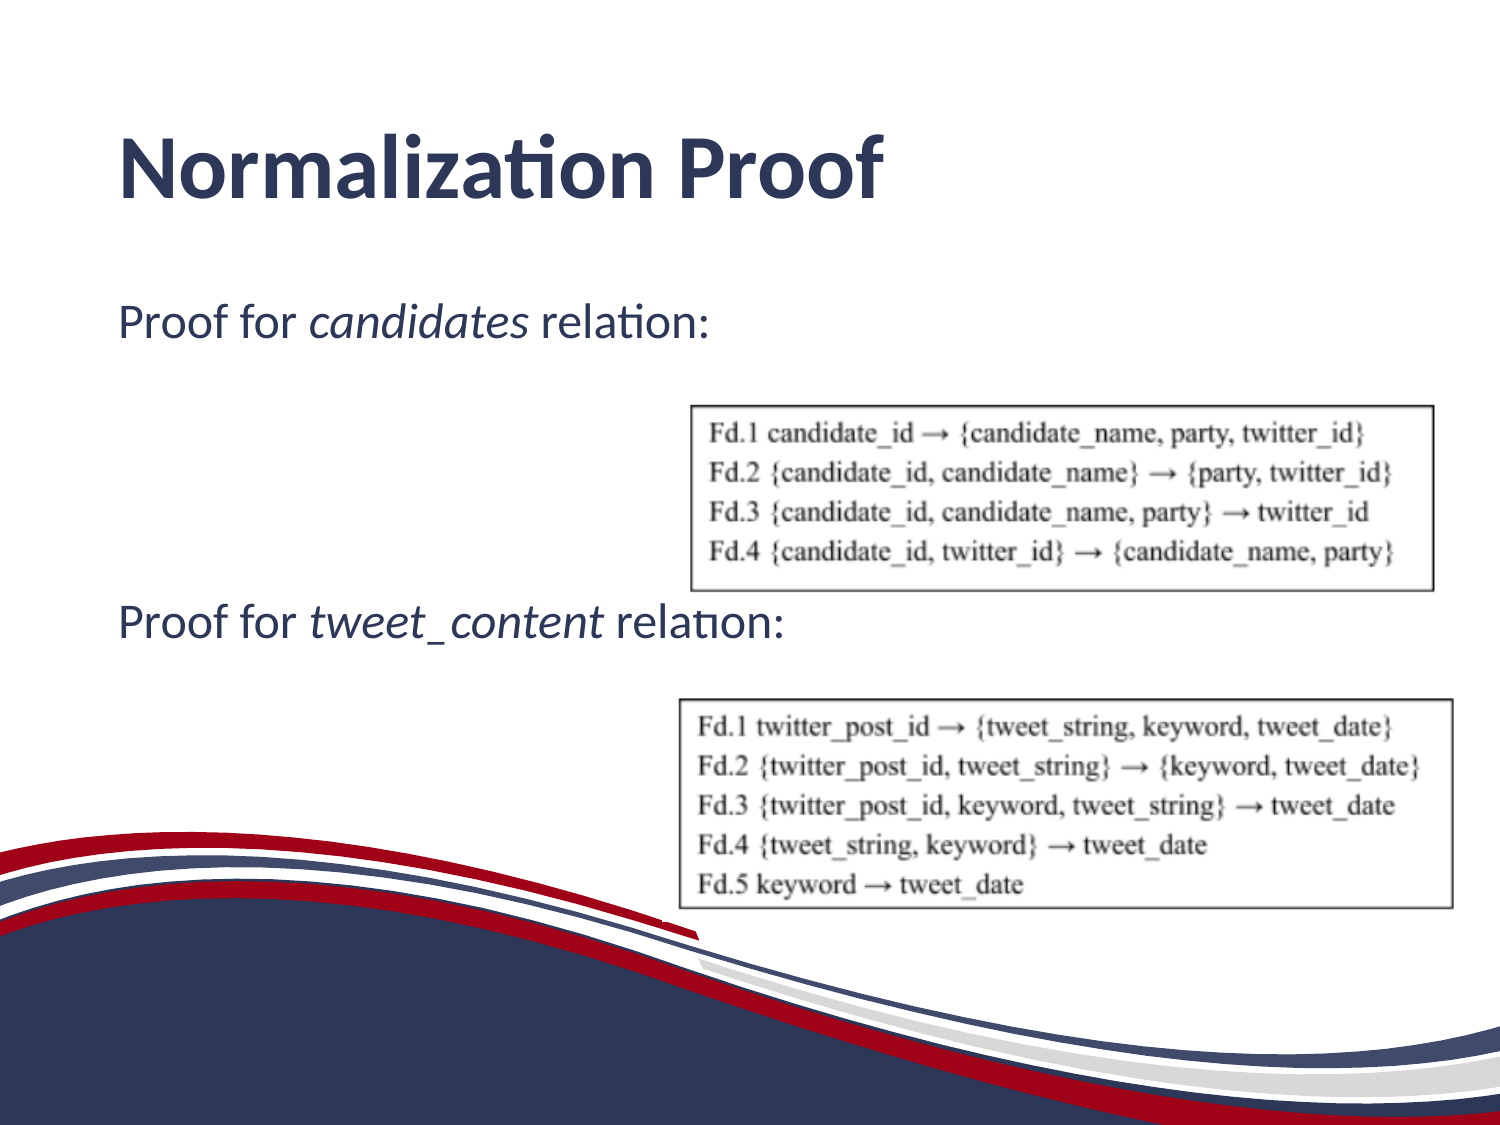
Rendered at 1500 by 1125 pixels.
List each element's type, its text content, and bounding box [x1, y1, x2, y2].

list Proof for candidates relation: Proof for tweet_content relation: [103, 288, 1397, 1003]
title Normalization Proof [103, 59, 1397, 278]
picture [674, 388, 1456, 611]
picture [662, 683, 1468, 922]
